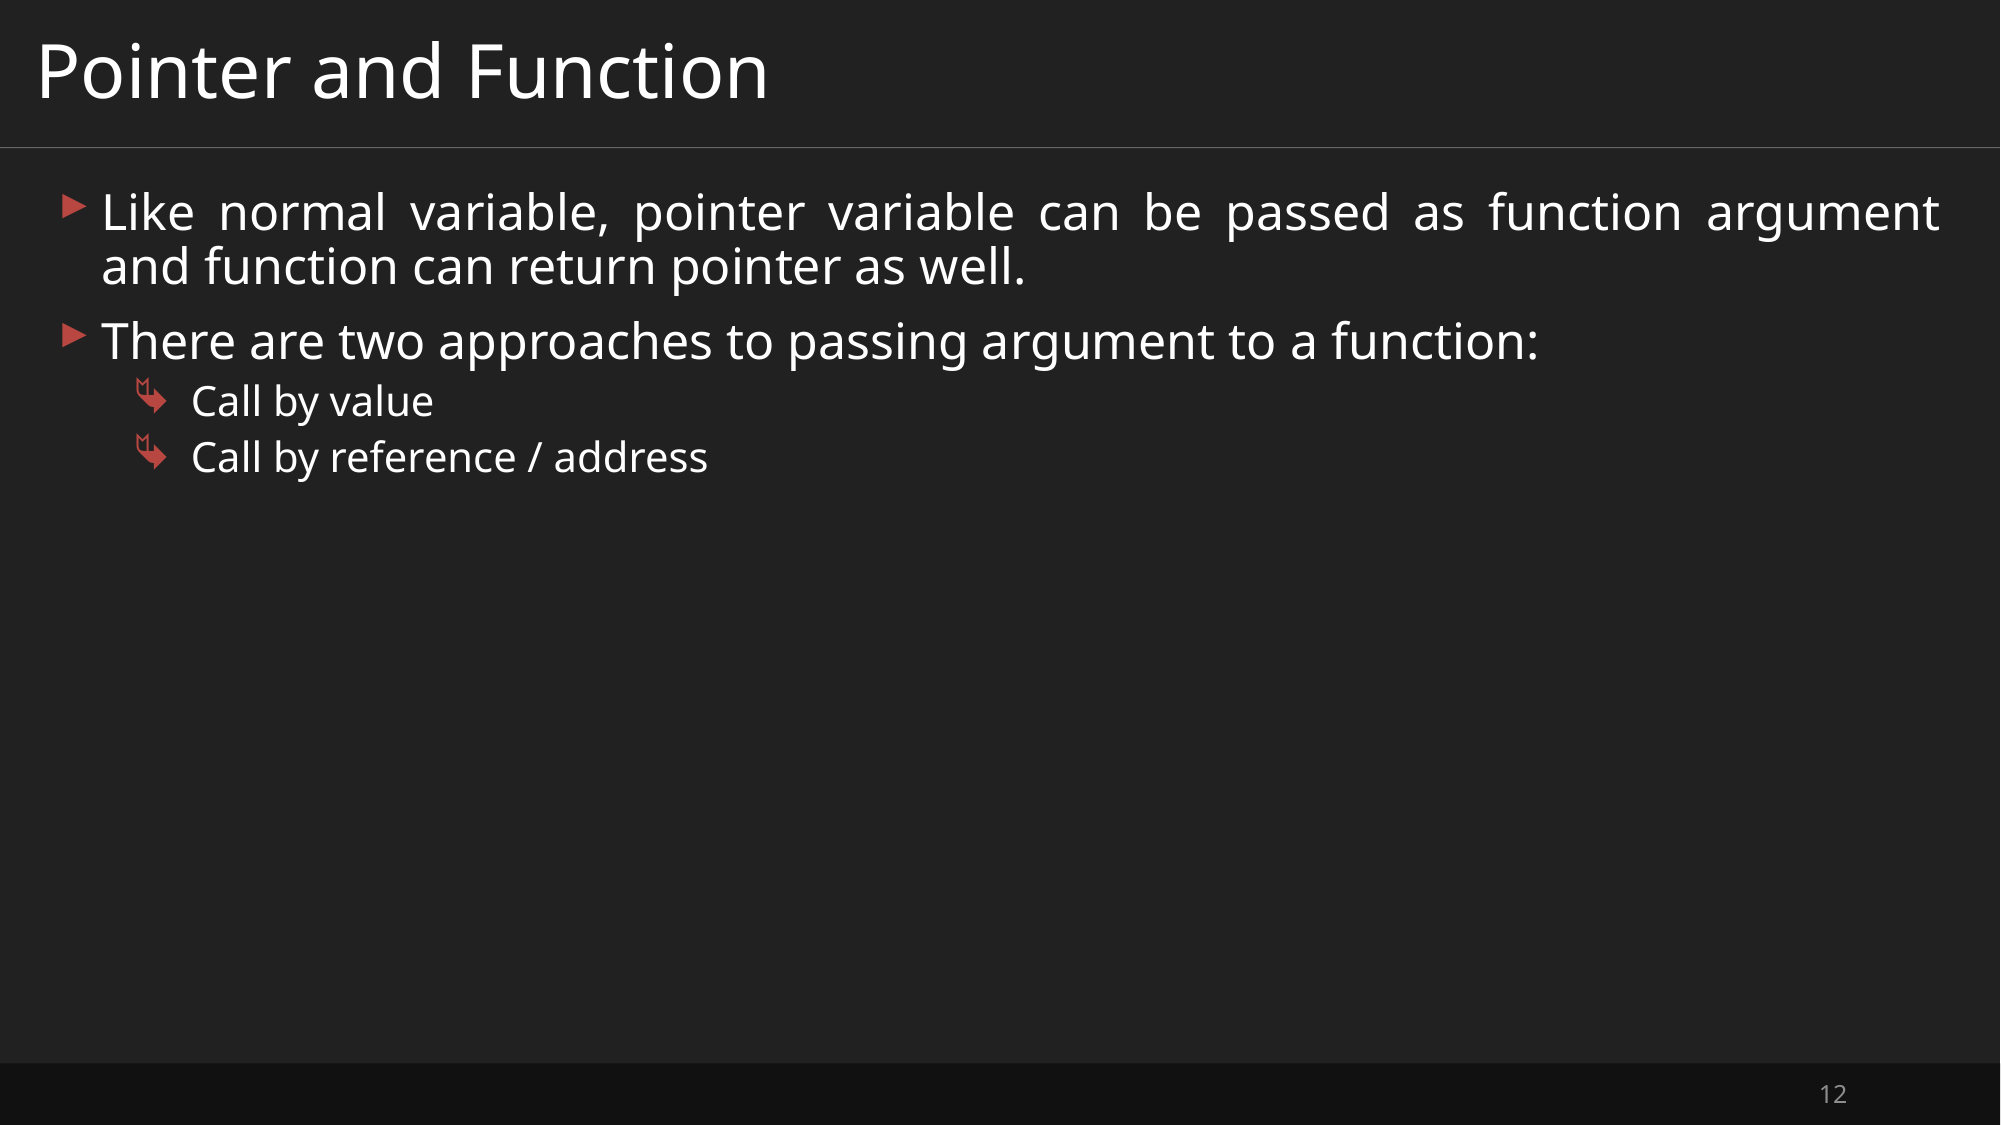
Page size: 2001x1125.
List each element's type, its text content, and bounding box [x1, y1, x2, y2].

list Like normal variable, pointer variable can be passed as function argument and function can return pointer as well. There are two approaches to passing argument to a function: Call by value Call by reference / address [43, 180, 1957, 1037]
title Pointer and Function [0, 0, 2000, 148]
